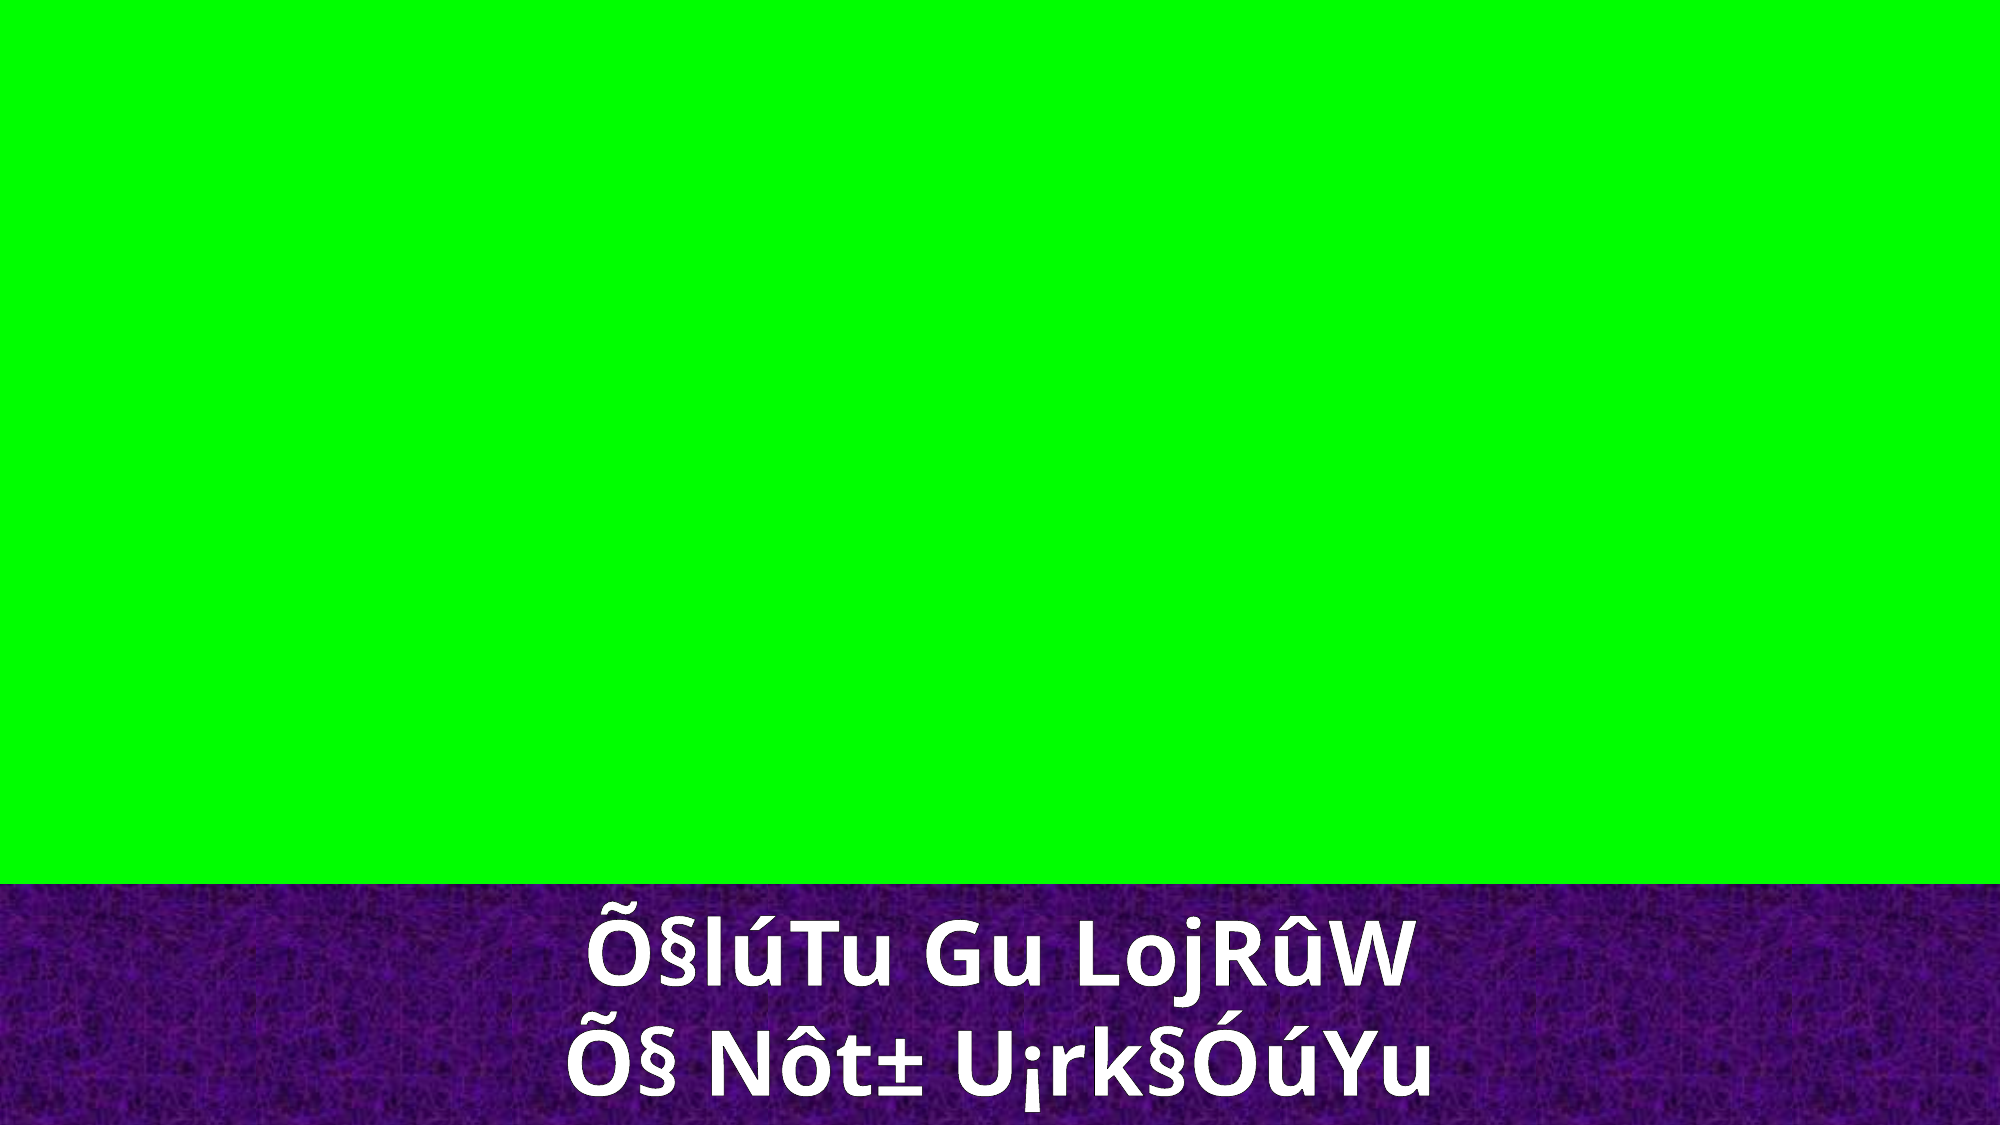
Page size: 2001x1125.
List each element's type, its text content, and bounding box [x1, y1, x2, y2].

text_box Õ§lúTu Gu LojRûW Õ§ Nôt± U¡rk§ÓúYu [0, 886, 2000, 1122]
